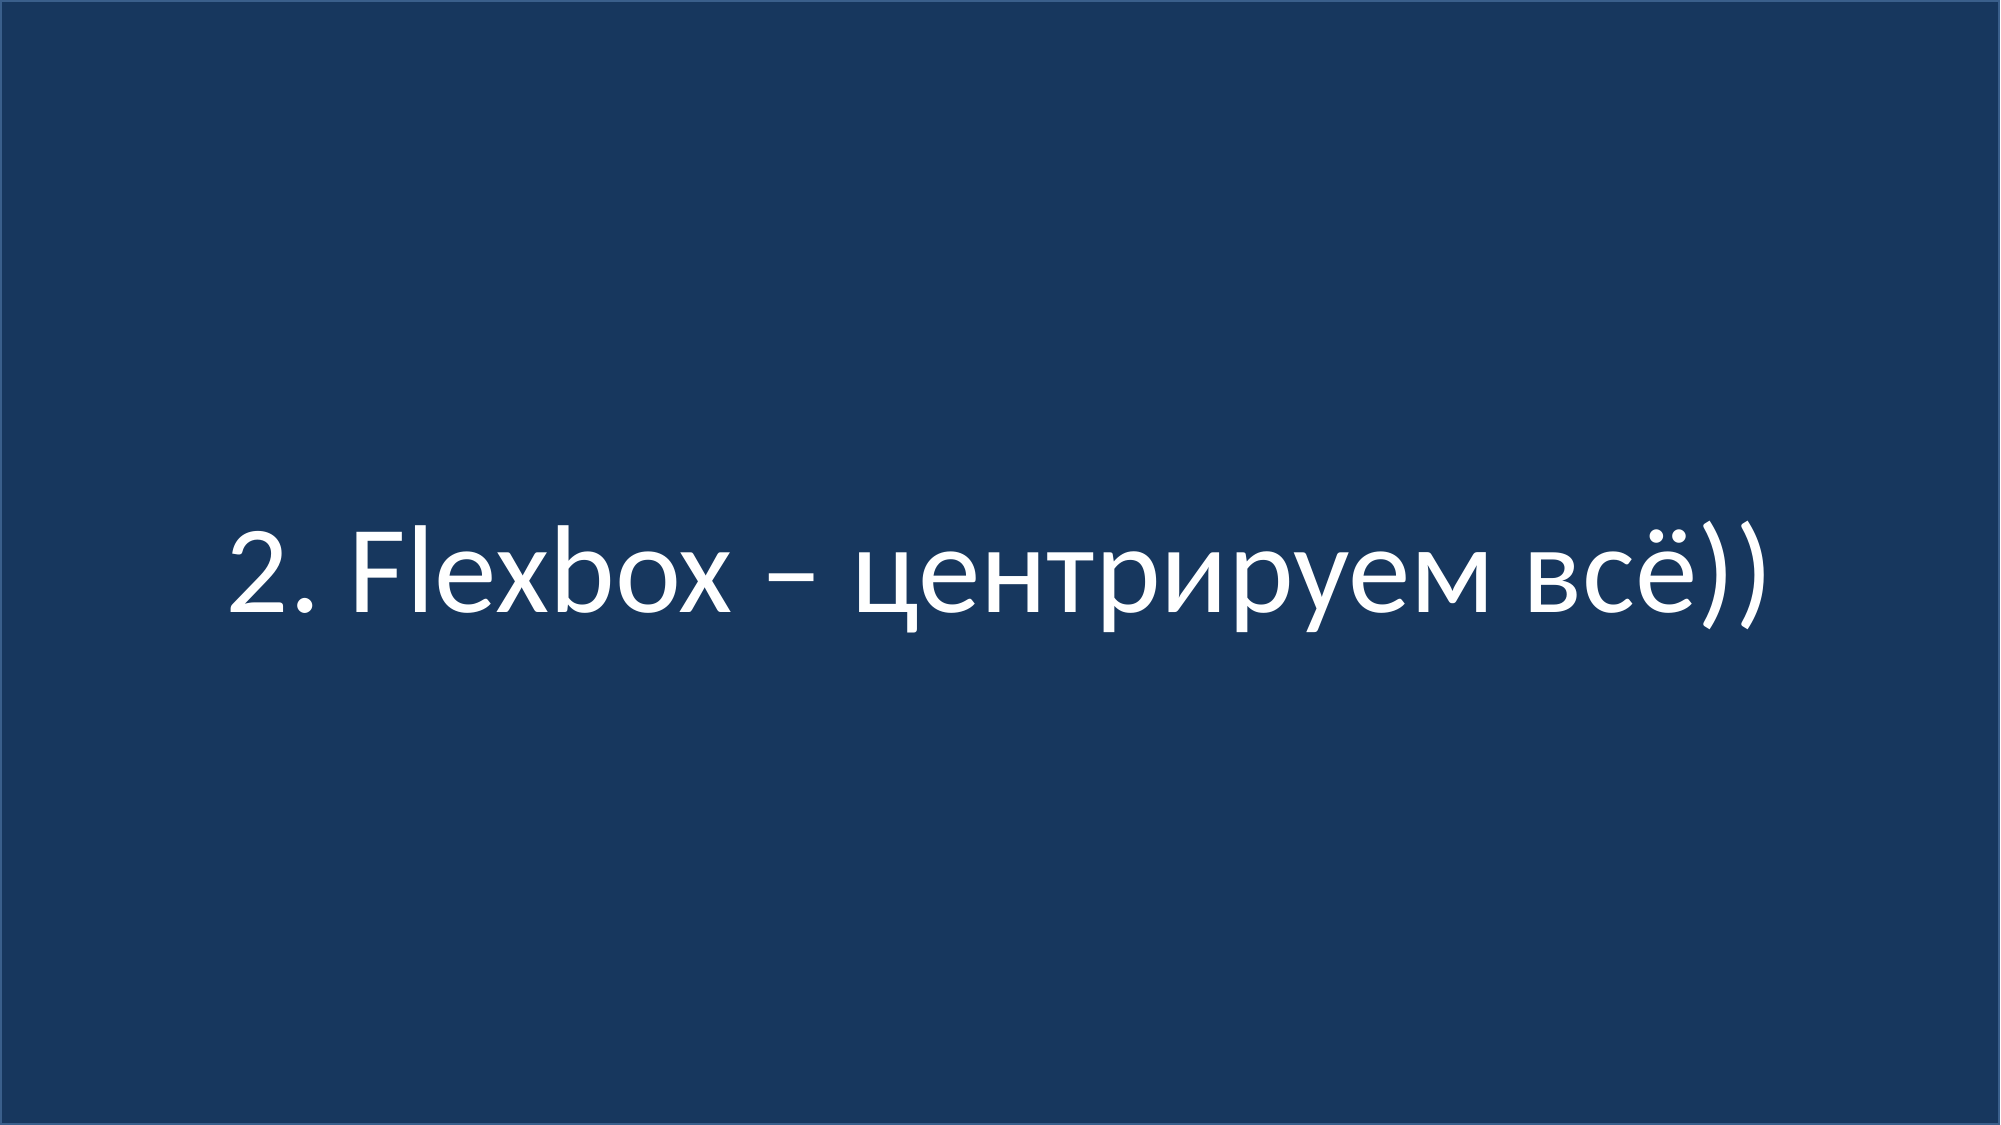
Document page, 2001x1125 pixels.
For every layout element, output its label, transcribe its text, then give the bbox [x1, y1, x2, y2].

text_box 2. Flexbox – центрируем всё)) [0, 0, 2000, 1125]
